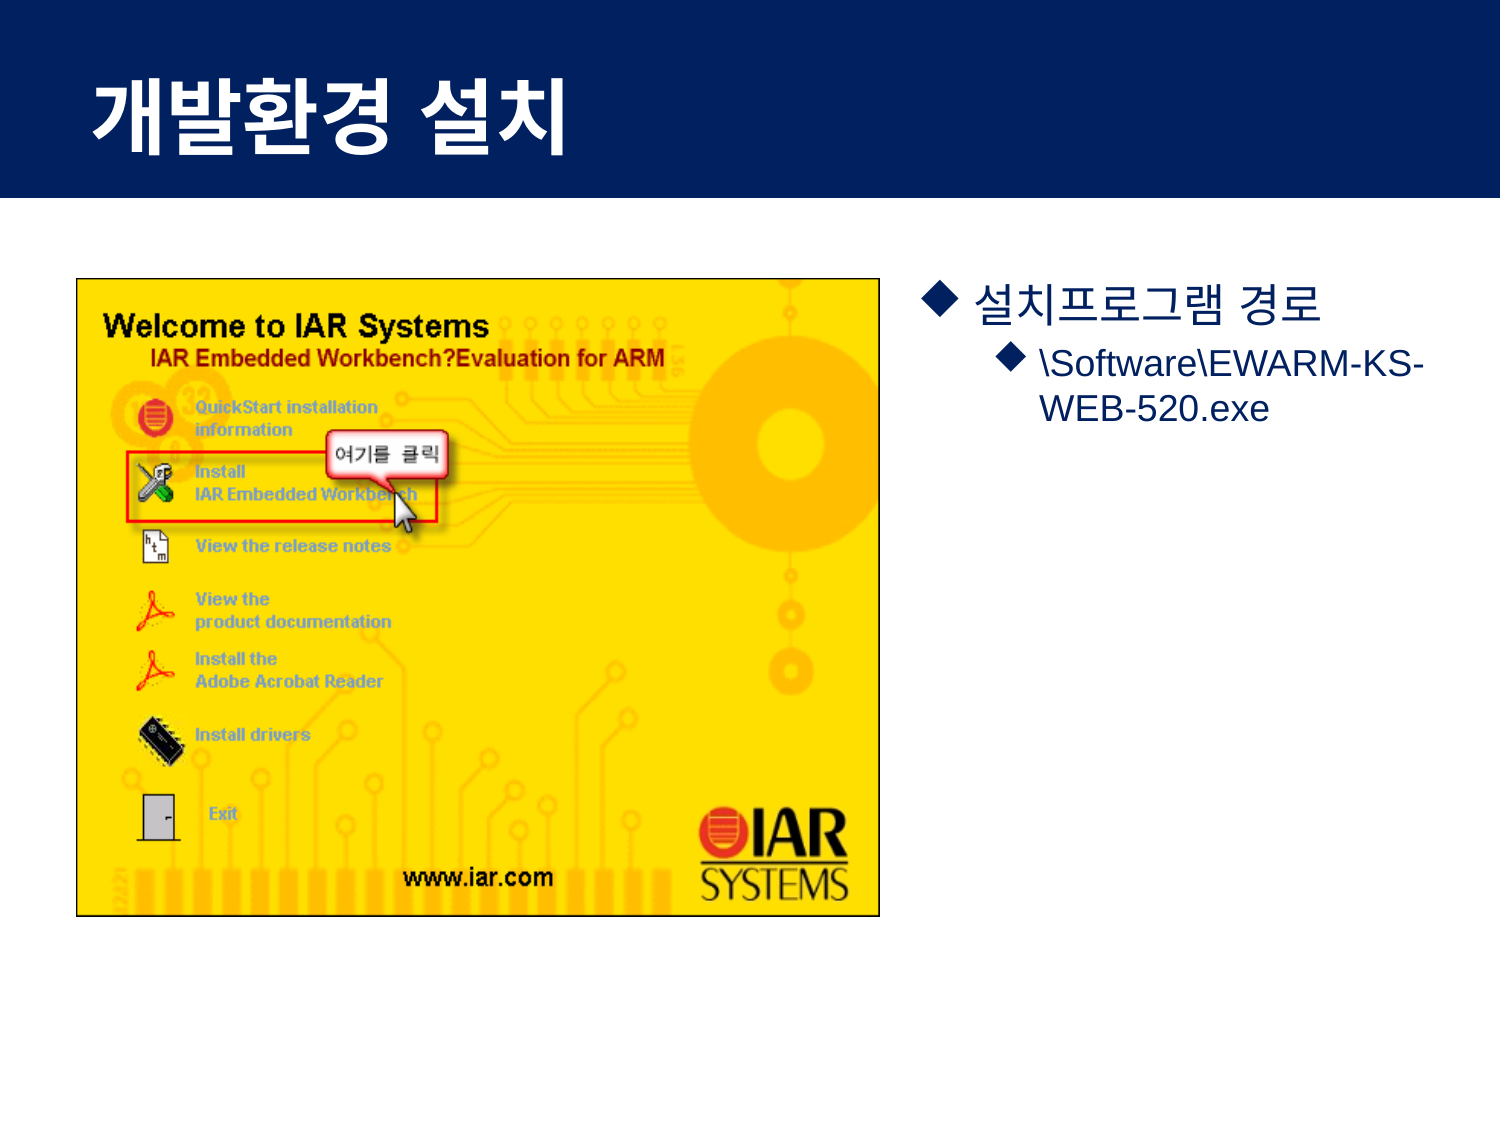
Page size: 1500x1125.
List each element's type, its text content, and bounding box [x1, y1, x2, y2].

title 개발환경 설치 [75, 45, 1425, 185]
list 설치프로그램 경로 \Software\EWARM-KS-WEB-520.exe [902, 269, 1500, 973]
picture [76, 278, 881, 918]
